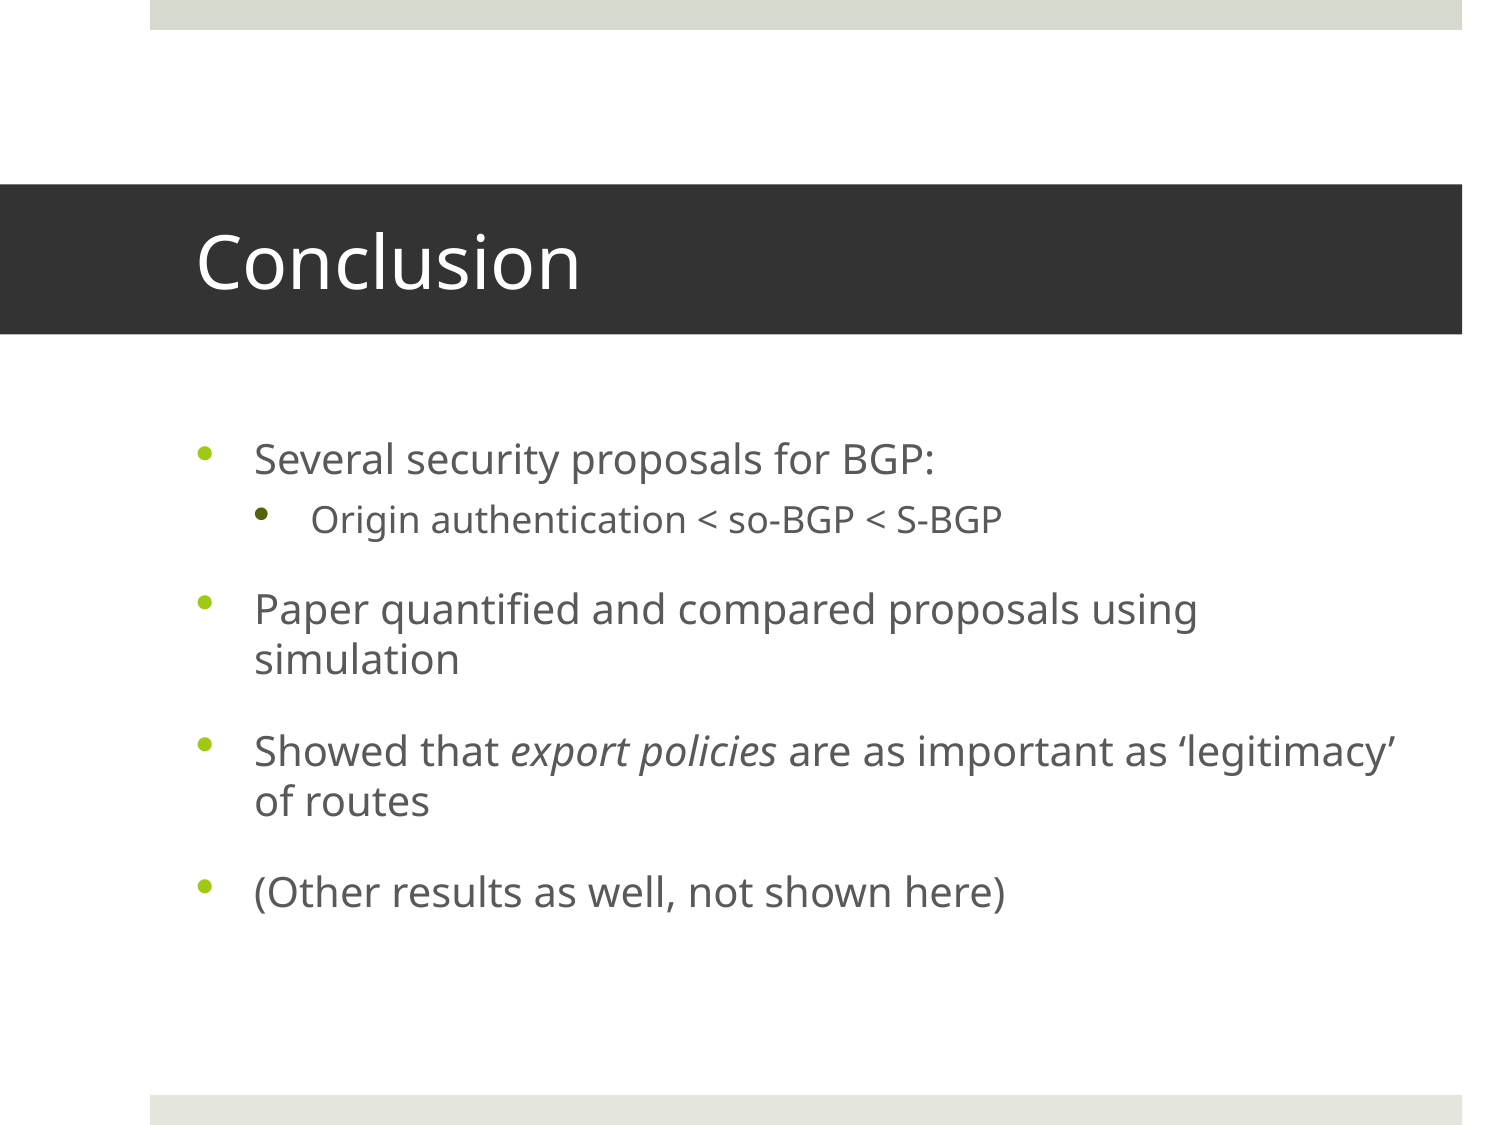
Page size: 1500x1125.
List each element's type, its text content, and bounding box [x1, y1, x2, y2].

title Conclusion [0, 184, 1463, 335]
list Several security proposals for BGP: Origin authentication < so-BGP < S-BGP Paper quantified and compared proposals using simulation Showed that export policies are as important as ‘legitimacy’ of routes (Other results as well, not shown here) [182, 425, 1432, 1028]
